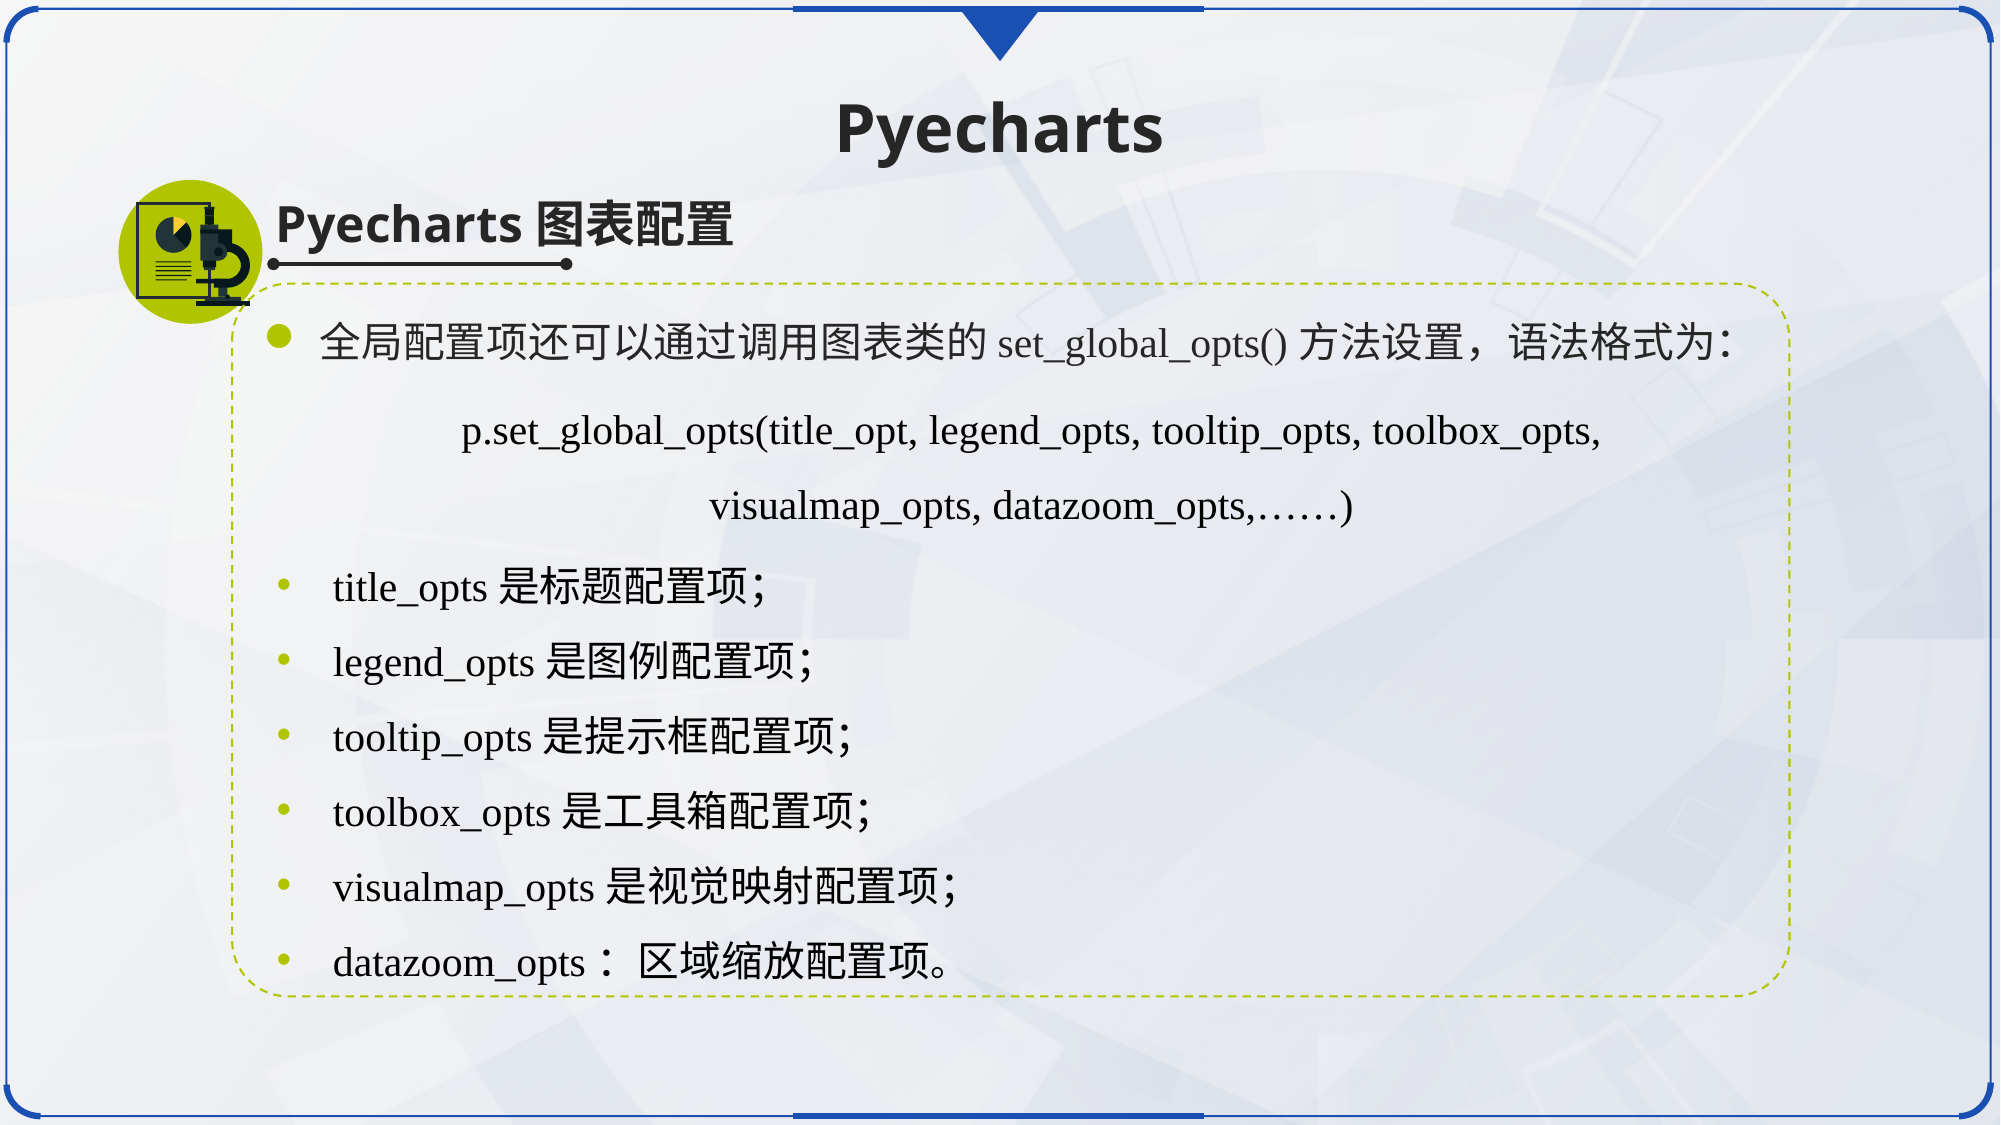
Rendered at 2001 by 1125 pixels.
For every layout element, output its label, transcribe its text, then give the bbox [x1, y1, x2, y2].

text_box title_opts是标题配置项； legend_opts是图例配置项； tooltip_opts是提示框配置项； toolbox_opts是工具箱配置项； visualmap_opts是视觉映射配置项； datazoom_opts：区域缩放配置项。 [261, 526, 1738, 992]
text_box Pyecharts图表配置 [263, 185, 769, 260]
text_box [231, 282, 1791, 998]
text_box p.set_global_opts(title_opt, legend_opts, tooltip_opts, toolbox_opts, visualmap_opts, datazoom_opts,……) [395, 370, 1669, 526]
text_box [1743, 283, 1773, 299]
text_box Pyecharts [819, 78, 1180, 173]
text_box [0, 0, 2001, 1125]
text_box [118, 179, 263, 324]
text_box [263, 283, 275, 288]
